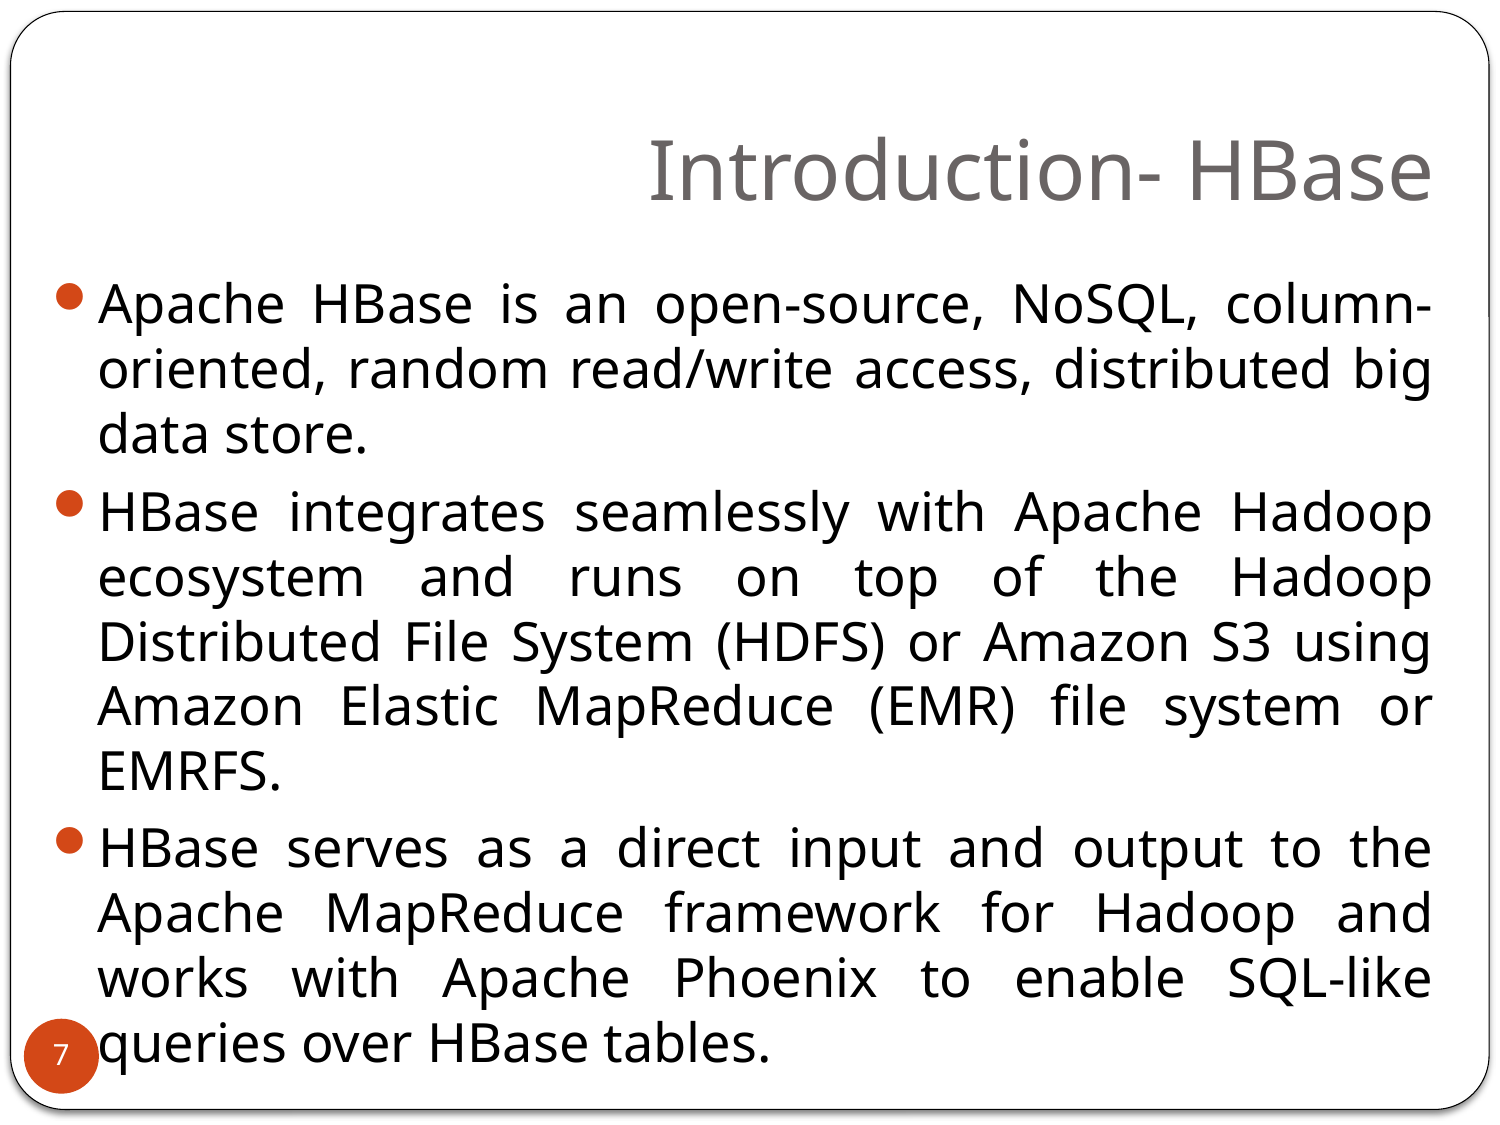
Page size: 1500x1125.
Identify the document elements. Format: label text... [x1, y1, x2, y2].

title Introduction- HBase [37, 45, 1450, 233]
list Apache HBase is an open-source, NoSQL, column-oriented, random read/write access, distributed big data store. HBase integrates seamlessly with Apache Hadoop ecosystem and runs on top of the Hadoop Distributed File System (HDFS) or Amazon S3 using Amazon Elastic MapReduce (EMR) file system or EMRFS. HBase serves as a direct input and output to the Apache MapReduce framework for Hadoop and works with Apache Phoenix to enable SQL-like queries over HBase tables. [37, 262, 1450, 1063]
slide_number 7 [23, 1018, 99, 1094]
